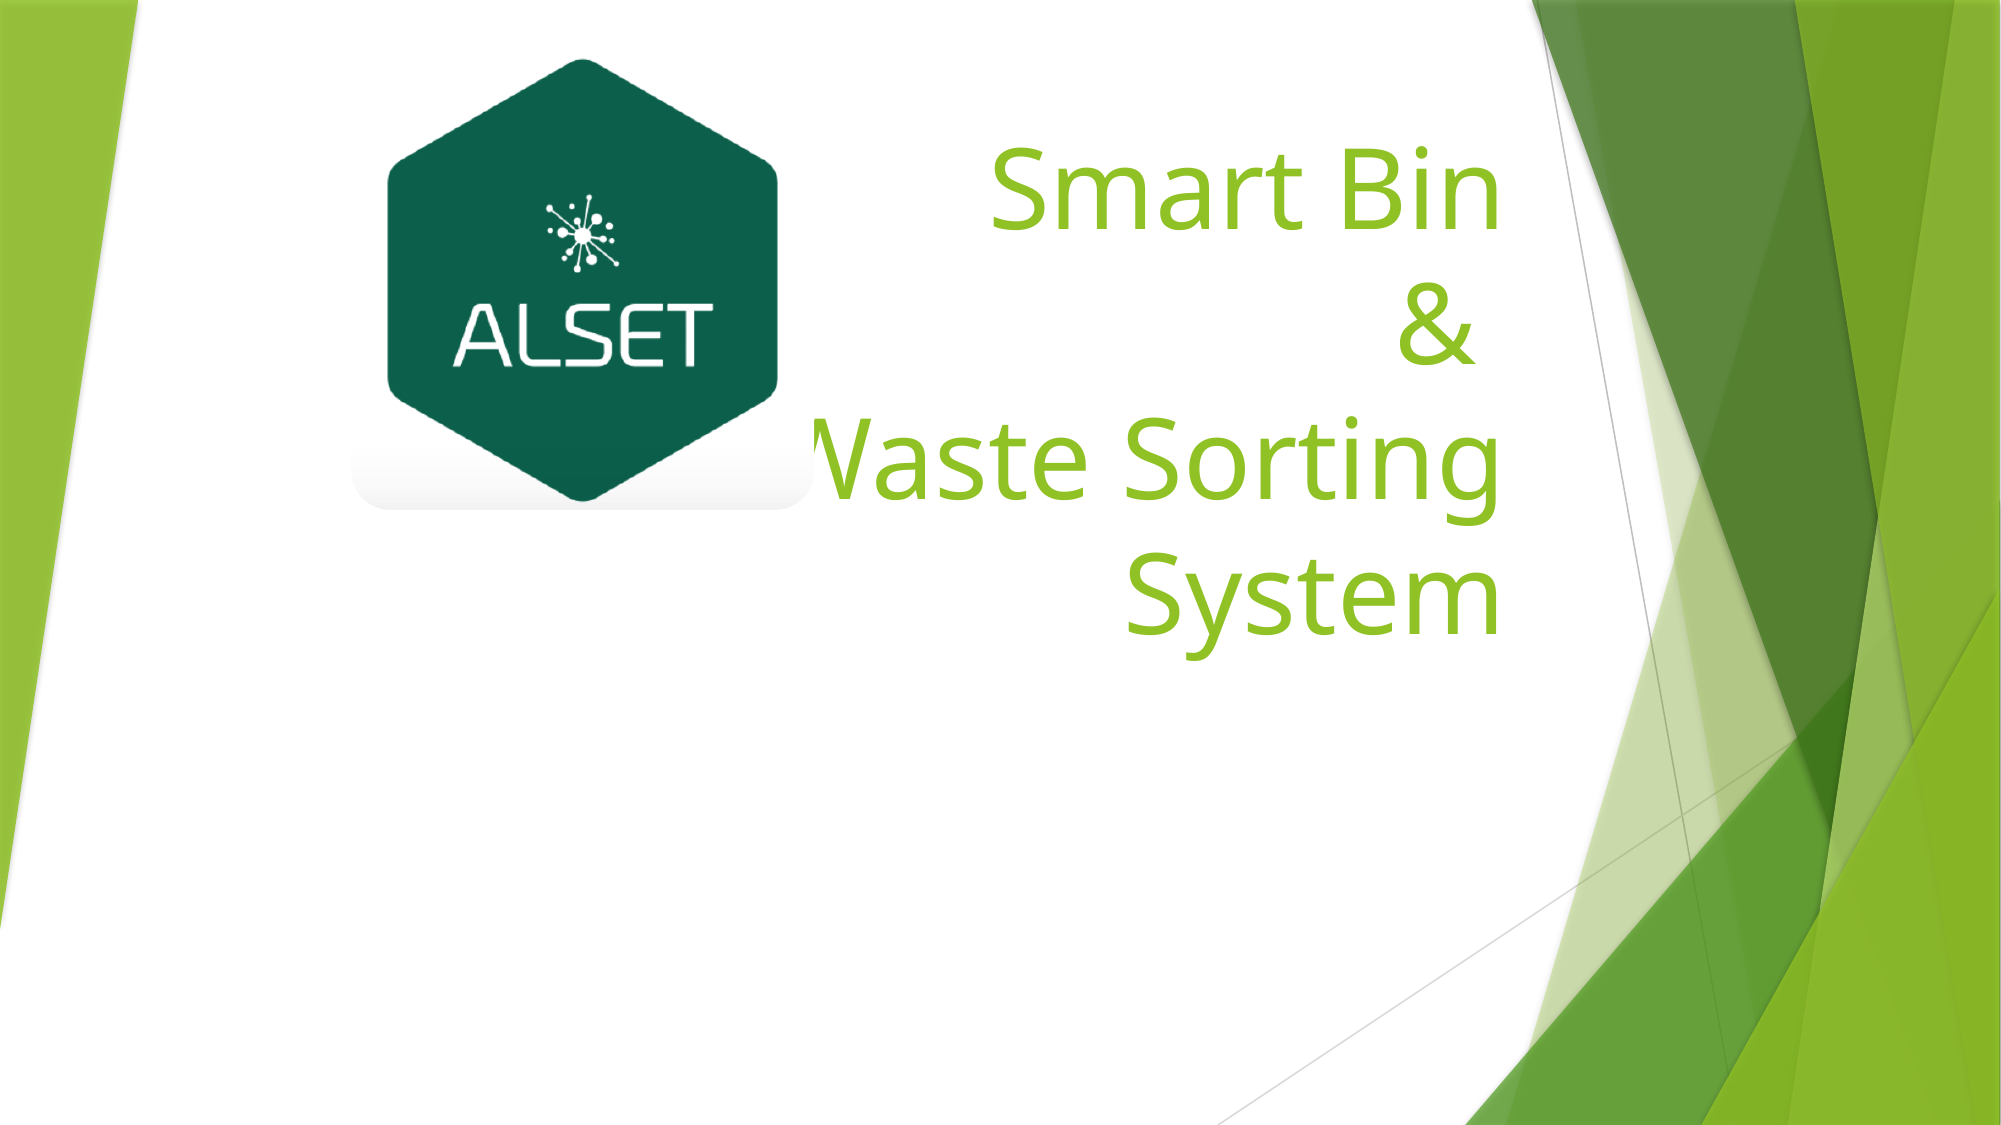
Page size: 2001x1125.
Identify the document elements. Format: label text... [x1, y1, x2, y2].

picture [350, 52, 815, 511]
title Smart Bin & A.I Waste Sorting System [192, 280, 1522, 665]
